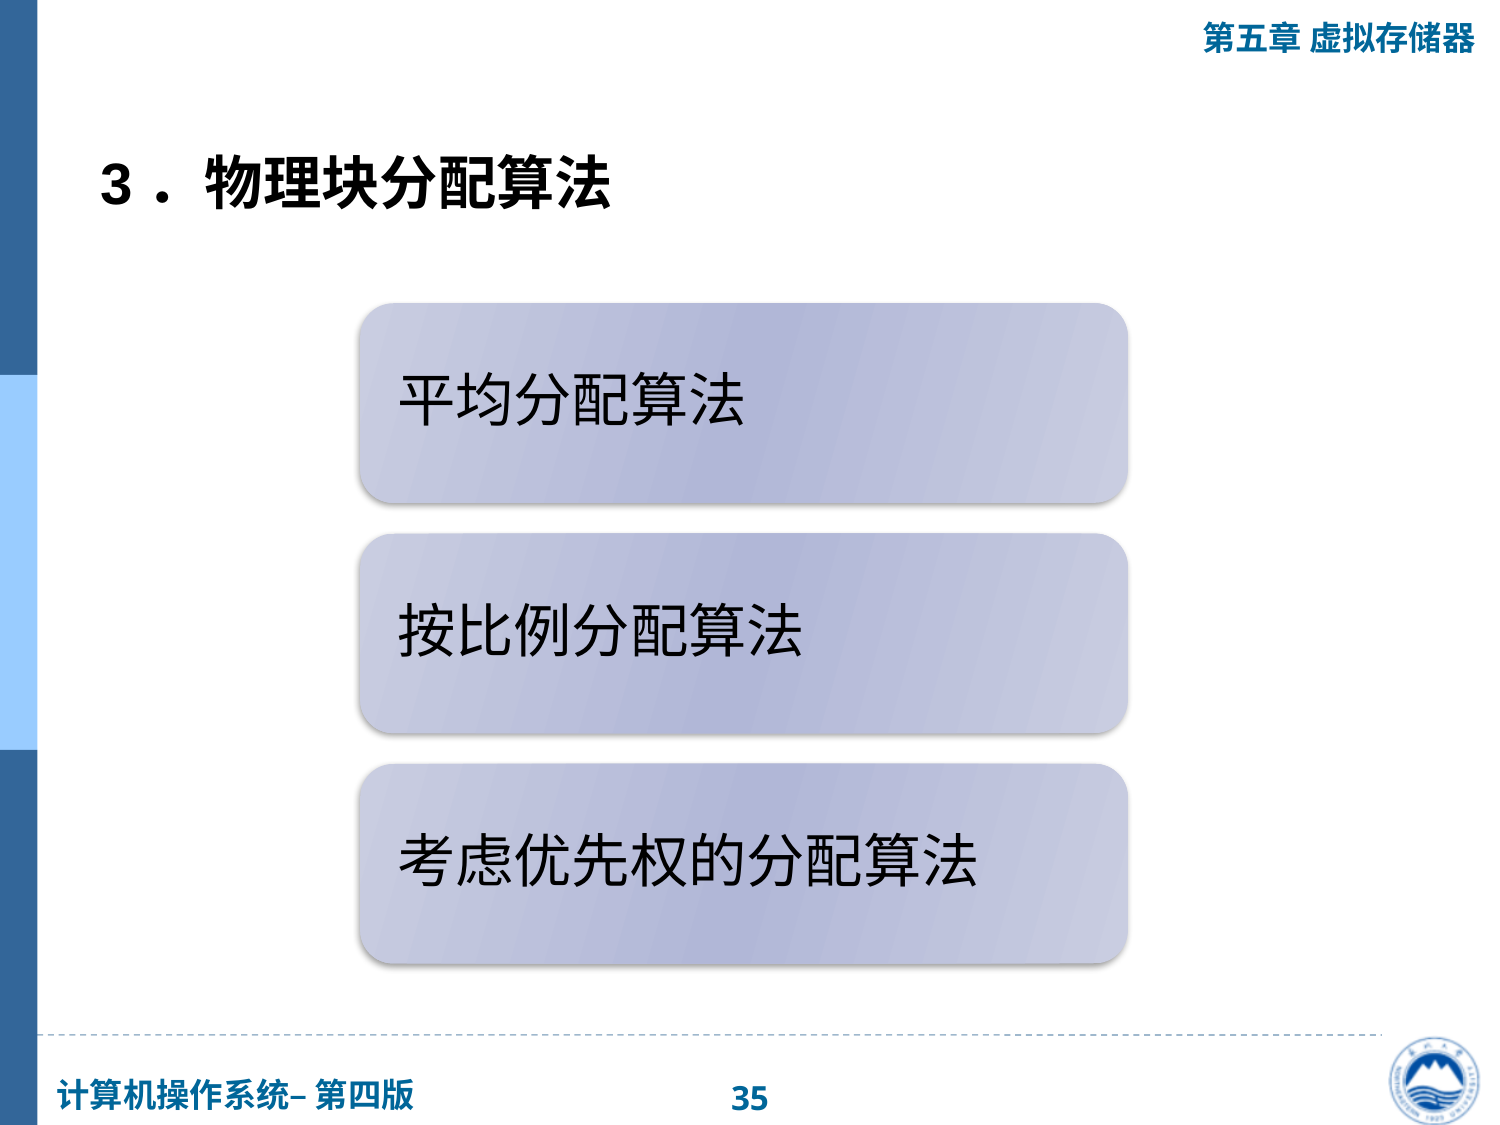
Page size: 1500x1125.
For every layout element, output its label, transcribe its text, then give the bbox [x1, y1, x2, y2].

text_box 3．物理块分配算法 [53, 125, 660, 225]
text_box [359, 231, 1129, 1036]
picture [1382, 1033, 1482, 1125]
